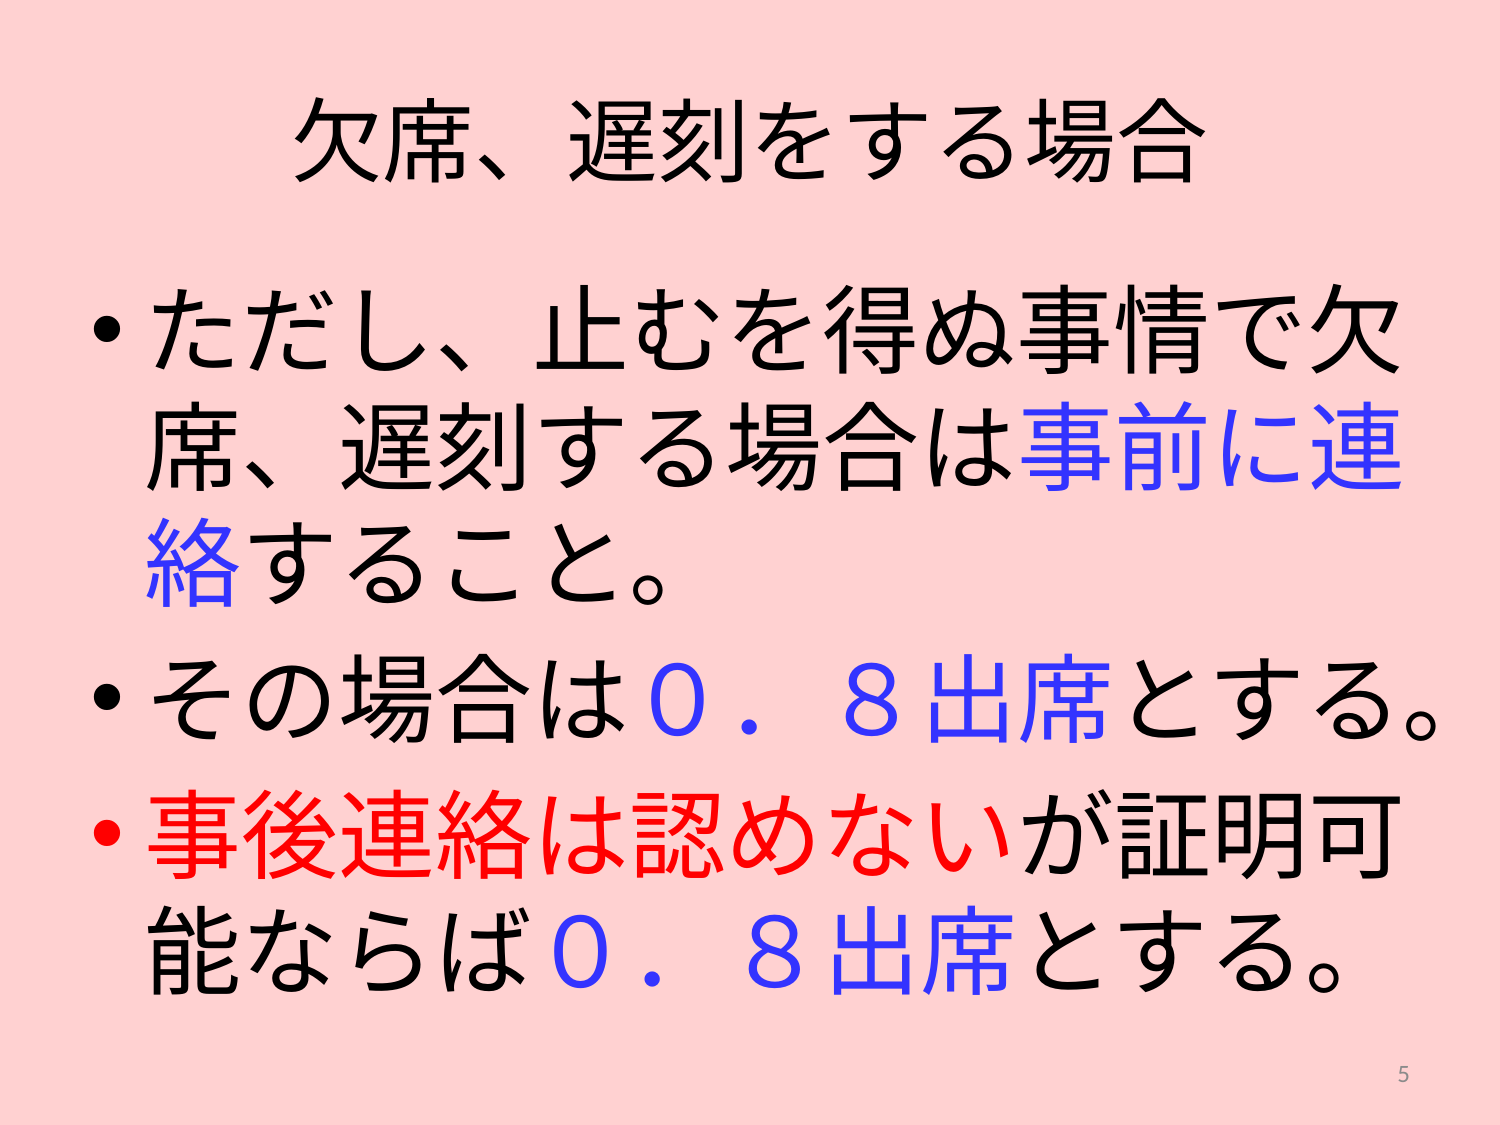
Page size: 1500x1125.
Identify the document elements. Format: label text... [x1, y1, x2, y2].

slide_number 5 [1074, 1042, 1425, 1103]
title 欠席、遅刻をする場合 [75, 45, 1425, 233]
list ただし、止むを得ぬ事情で欠席、遅刻する場合は事前に連絡すること。 その場合は０．８出席とする。 事後連絡は認めないが証明可能ならば０．８出席とする。 [75, 262, 1425, 1025]
